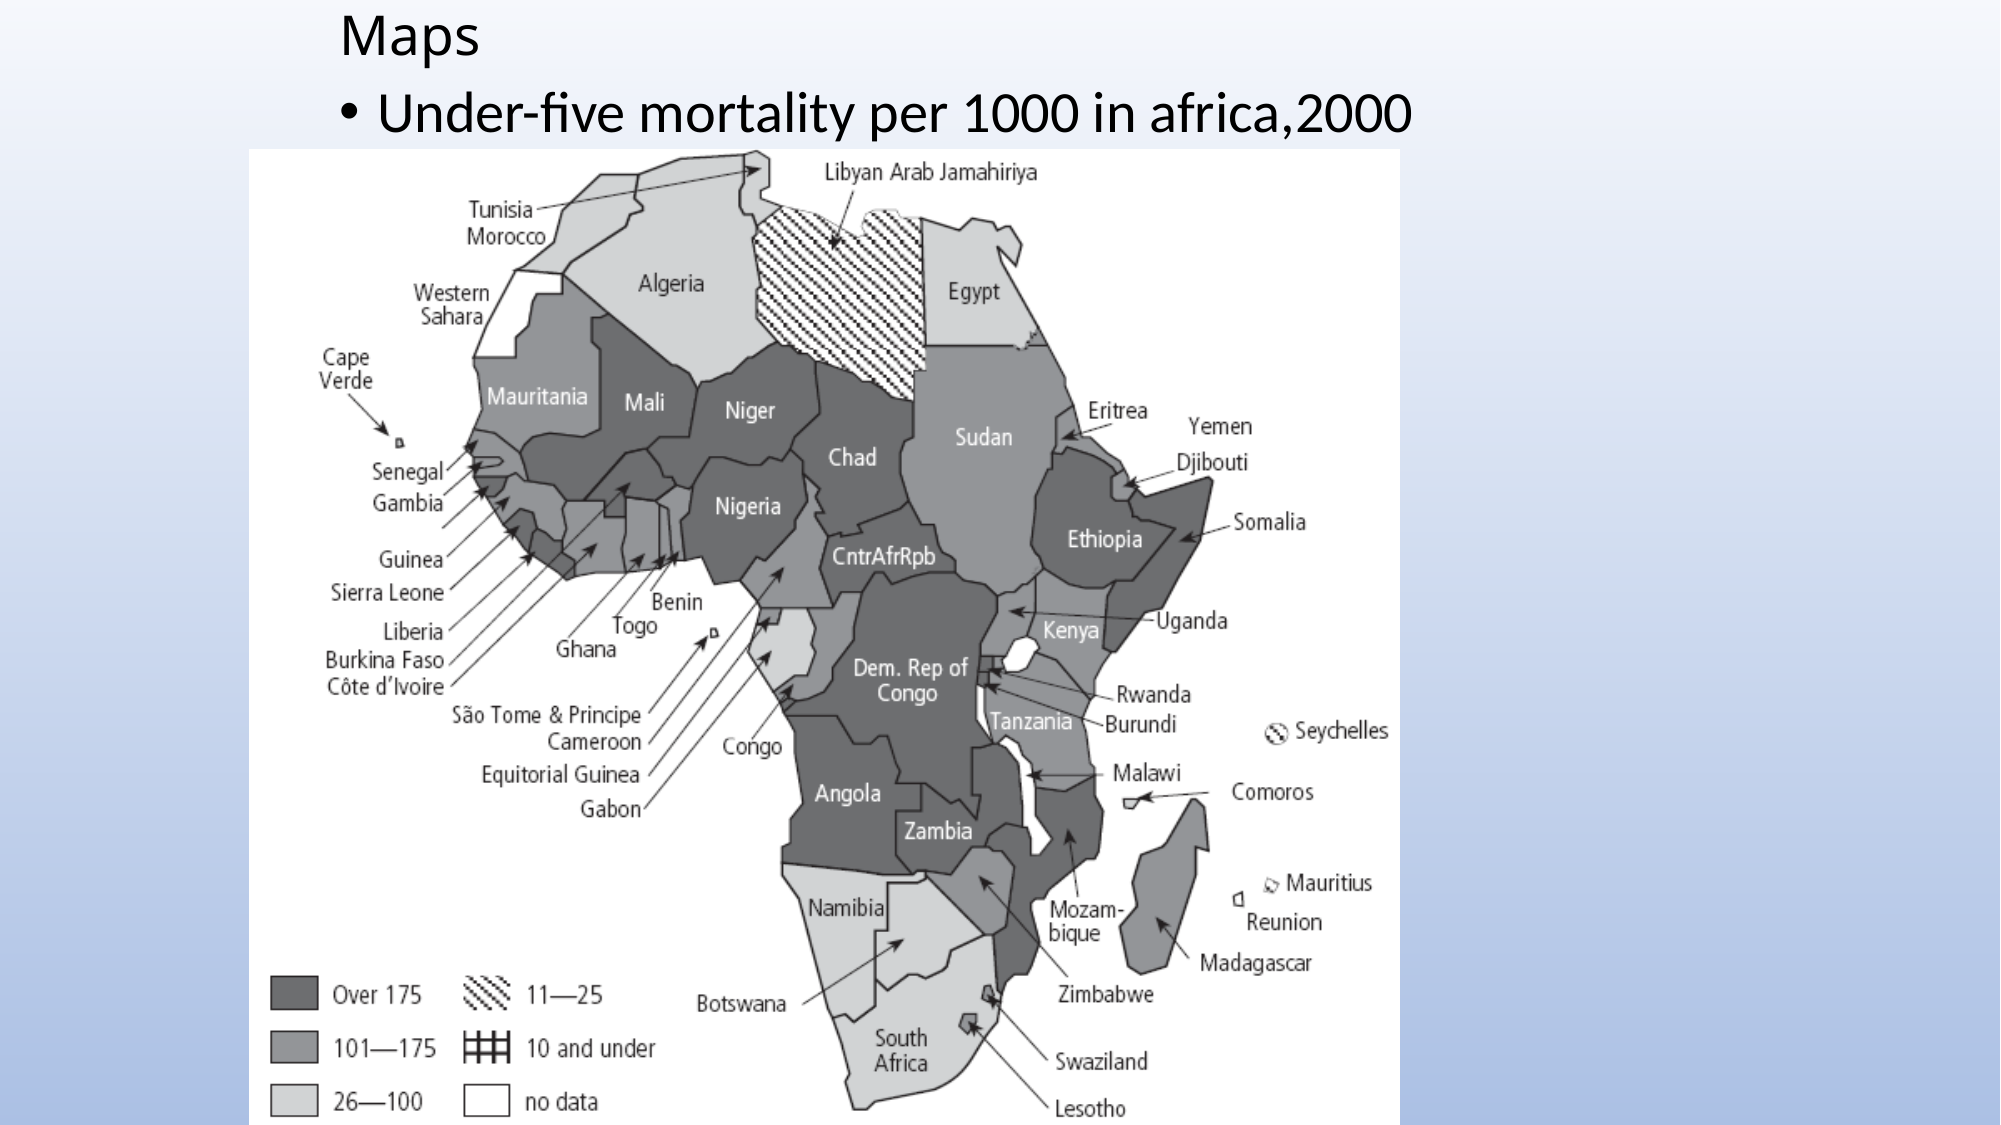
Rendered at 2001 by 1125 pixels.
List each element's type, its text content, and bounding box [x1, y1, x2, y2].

title Maps [324, 0, 1675, 75]
list Under-five mortality per 1000 in africa,2000 [324, 75, 1675, 986]
picture [249, 149, 1400, 1125]
